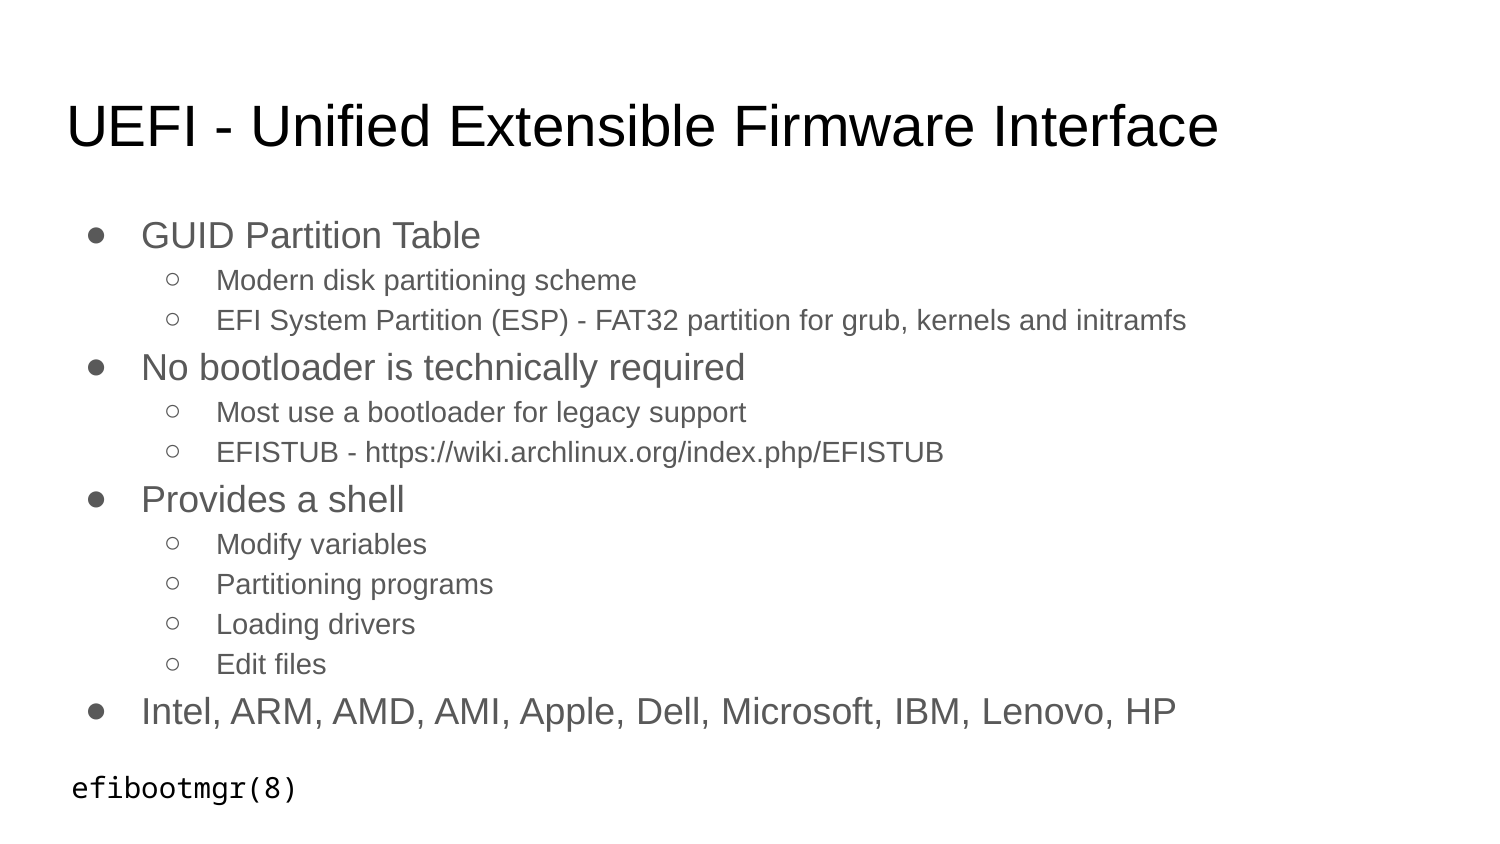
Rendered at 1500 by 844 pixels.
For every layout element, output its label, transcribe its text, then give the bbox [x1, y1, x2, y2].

text_box efibootmgr(8) [56, 754, 659, 821]
title UEFI - Unified Extensible Firmware Interface [51, 72, 1449, 167]
list GUID Partition Table Modern disk partitioning scheme EFI System Partition (ESP) - FAT32 partition for grub, kernels and initramfs No bootloader is technically required Most use a bootloader for legacy support EFISTUB - https://wiki.archlinux.org/index.php/EFISTUB Provides a shell Modify variables Partitioning programs Loading drivers Edit files Intel, ARM, AMD, AMI, Apple, Dell, Microsoft, IBM, Lenovo, HP [51, 189, 1449, 750]
